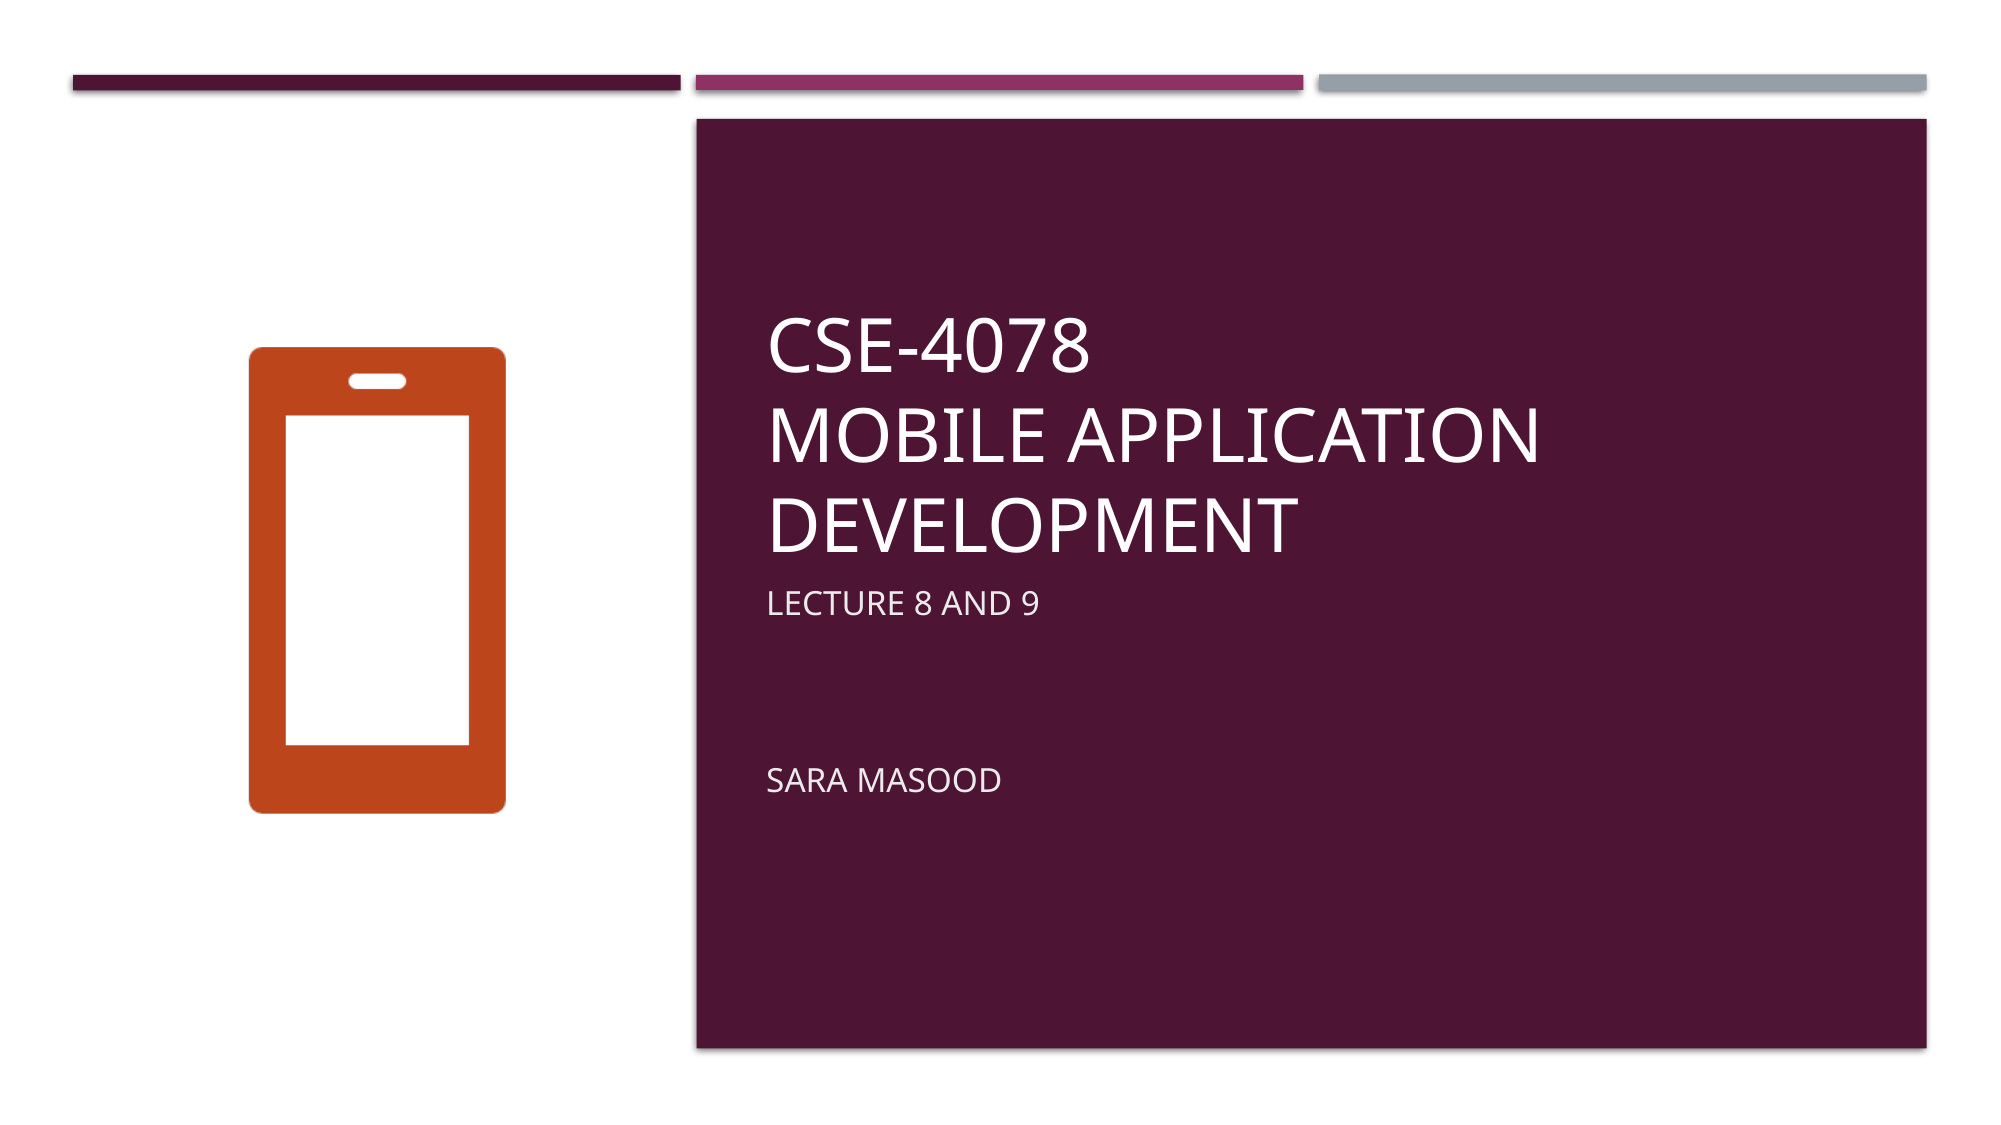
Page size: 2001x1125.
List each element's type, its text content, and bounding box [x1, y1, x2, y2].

subtitle Lecture 8 and 9 Sara Masood [751, 574, 1867, 860]
text_box [696, 118, 1928, 1049]
text_box [0, 103, 2000, 1125]
picture [125, 329, 629, 833]
title CSE-4078 Mobile Application Development [751, 232, 1867, 574]
